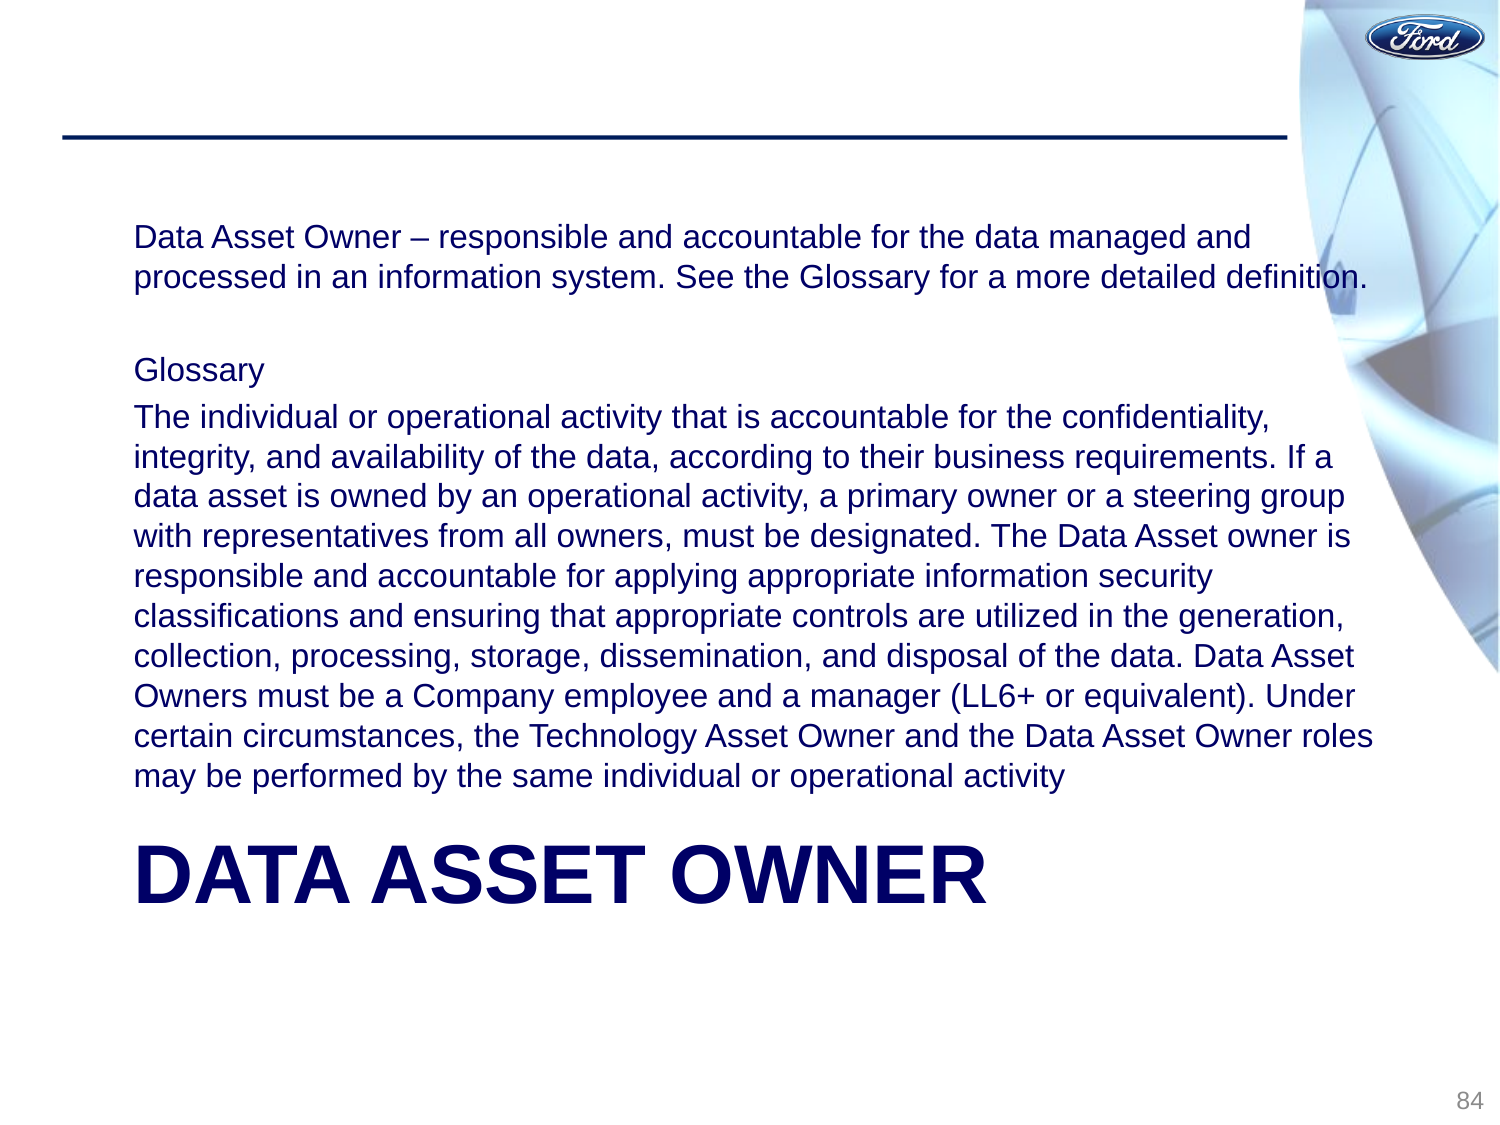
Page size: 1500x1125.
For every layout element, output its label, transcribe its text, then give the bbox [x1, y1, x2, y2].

picture [1350, 0, 1500, 75]
slide_number 84 [1149, 1074, 1500, 1125]
text_box FEDEBOM IT Team (list from Jonah) [1299, 0, 1500, 675]
list Data Asset Owner – responsible and accountable for the data managed and processed in an information system. See the Glossary for a more detailed definition. Glossary The individual or operational activity that is accountable for the confidentiality, integrity, and availability of the data, according to their business requirements. If a data asset is owned by an operational activity, a primary owner or a steering group with representatives from all owners, must be designated. The Data Asset owner is responsible and accountable for applying appropriate information security classifications and ensuring that appropriate controls are utilized in the generation, collection, processing, storage, dissemination, and disposal of the data. Data Asset Owners must be a Company employee and a manager (LL6+ or equivalent). Under certain circumstances, the Technology Asset Owner and the Data Asset Owner roles may be performed by the same individual or operational activity [118, 161, 1394, 802]
title Data Asset Owner [118, 812, 1394, 947]
